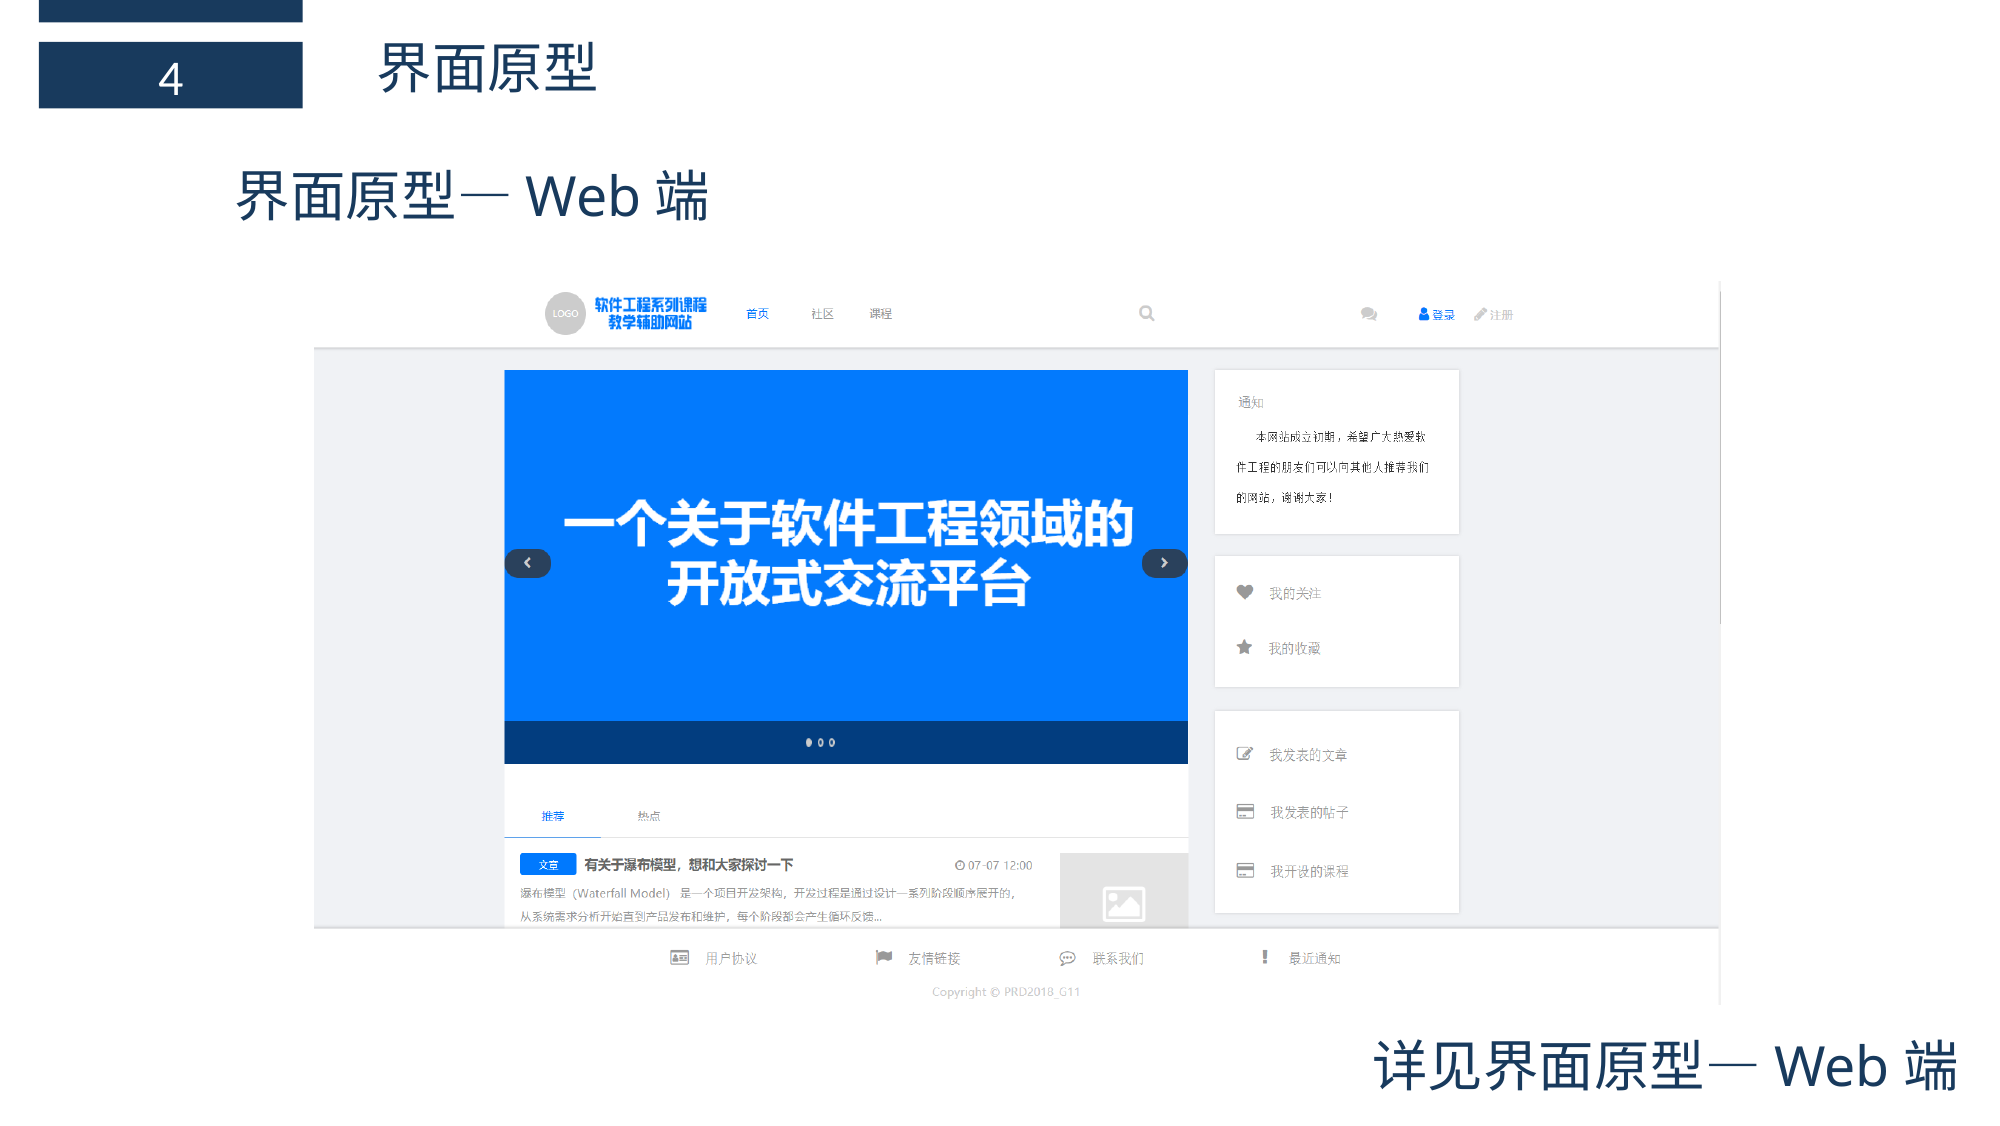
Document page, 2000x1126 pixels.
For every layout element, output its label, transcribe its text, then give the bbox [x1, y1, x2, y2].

text_box [37, 0, 305, 24]
picture [314, 281, 1721, 1006]
text_box 界面原型—Web端 [220, 154, 740, 236]
text_box 4 [37, 40, 305, 111]
text_box 界面原型 [361, 26, 1355, 108]
text_box 详见界面原型—Web端 [1357, 1023, 2000, 1105]
